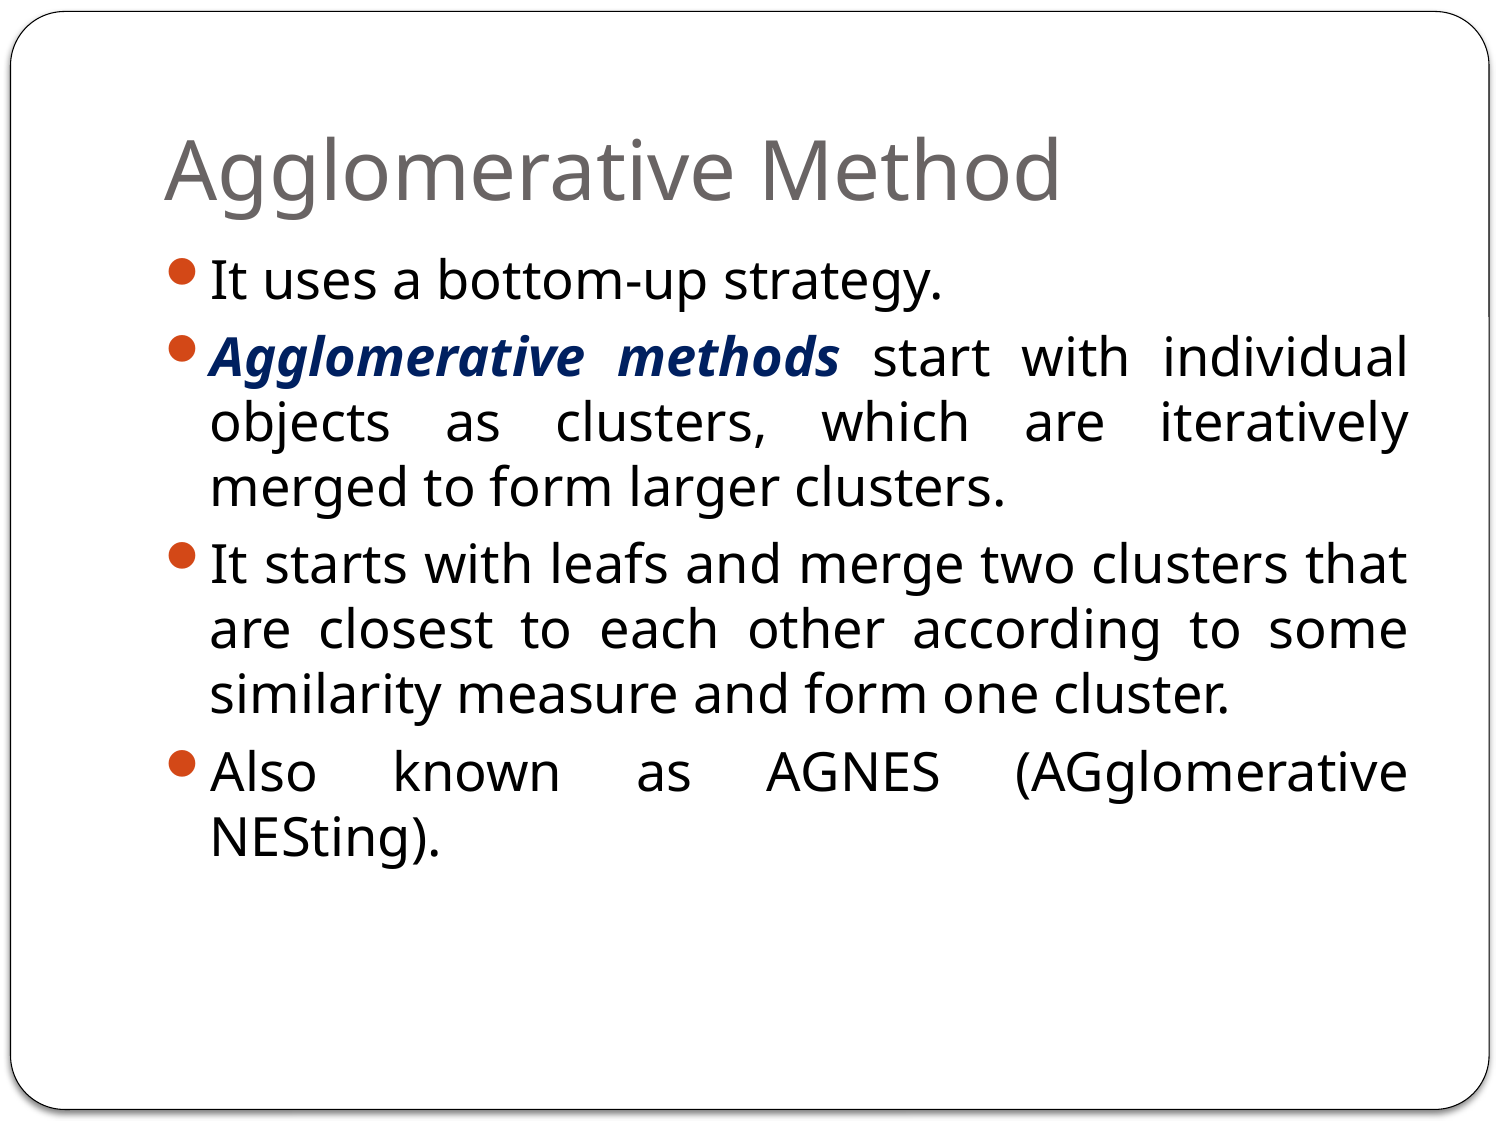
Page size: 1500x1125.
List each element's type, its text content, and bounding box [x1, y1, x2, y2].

list It uses a bottom-up strategy. Agglomerative methods start with individual objects as clusters, which are iteratively merged to form larger clusters. It starts with leafs and merge two clusters that are closest to each other according to some similarity measure and form one cluster. Also known as AGNES (AGglomerative NESting). [150, 237, 1425, 988]
title Agglomerative Method [150, 45, 1425, 233]
